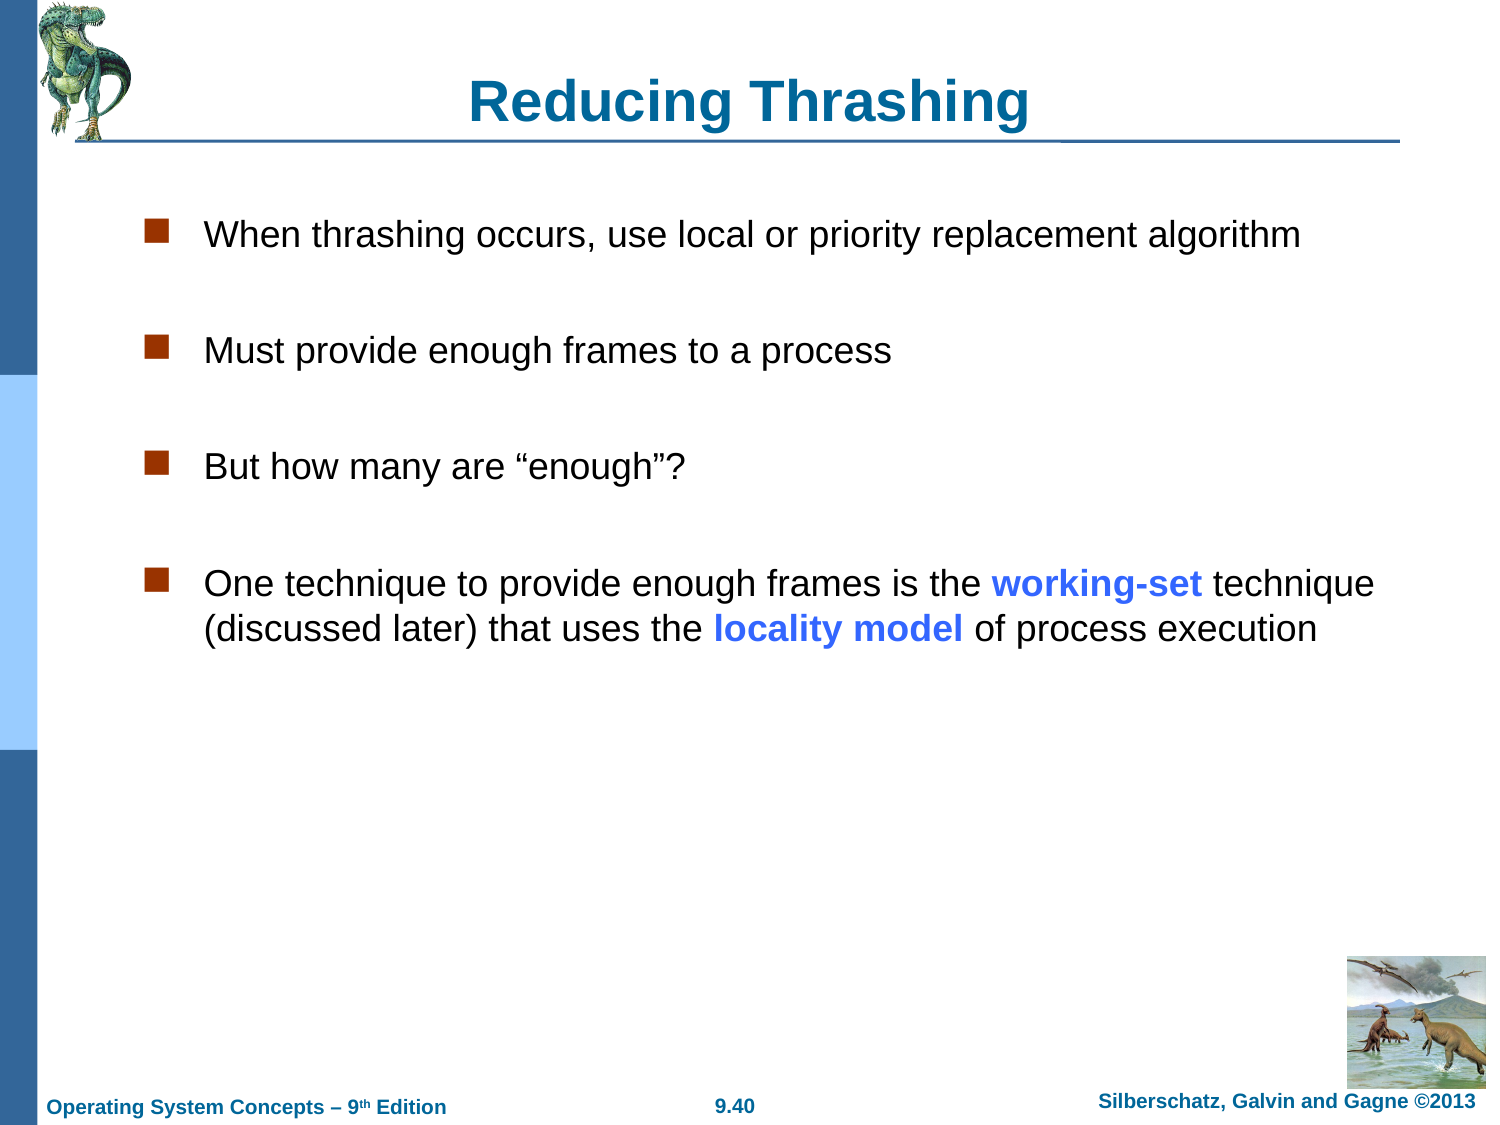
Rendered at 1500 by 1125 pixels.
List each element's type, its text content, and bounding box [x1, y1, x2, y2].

picture [34, 0, 134, 145]
list When thrashing occurs, use local or priority replacement algorithm Must provide enough frames to a process But how many are “enough”? One technique to provide enough frames is the working-set technique (discussed later) that uses the locality model of process execution [132, 202, 1483, 946]
title Reducing Thrashing [74, 45, 1426, 141]
picture [1347, 956, 1486, 1089]
